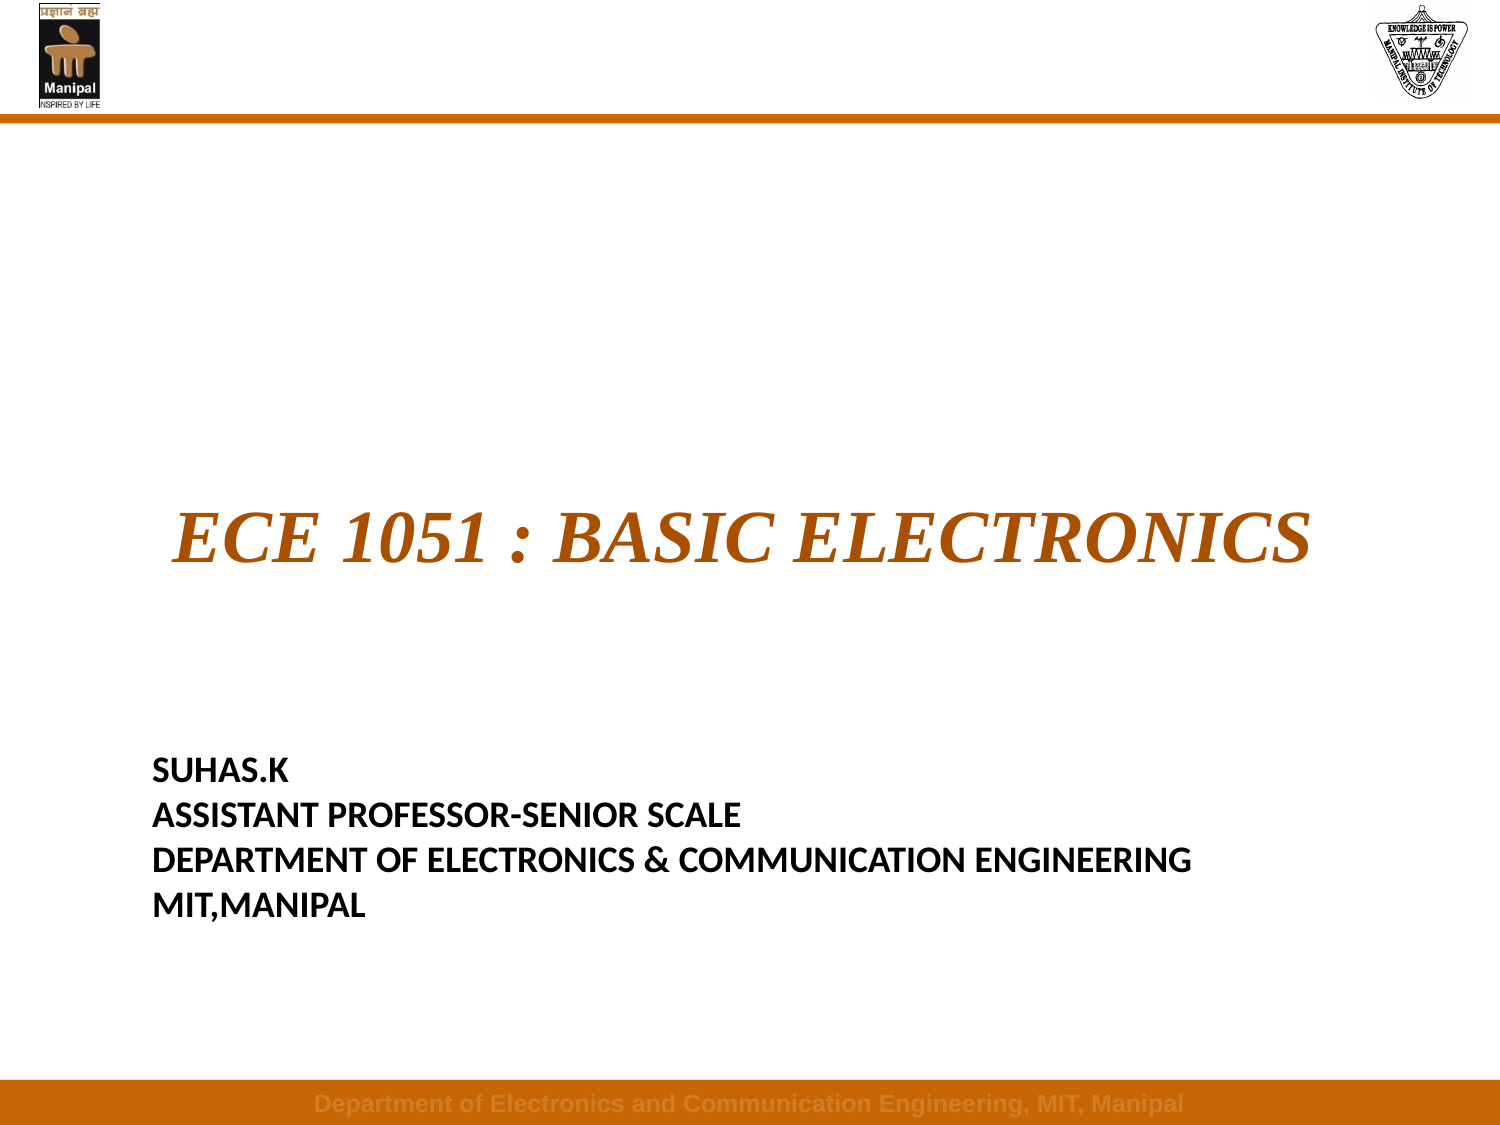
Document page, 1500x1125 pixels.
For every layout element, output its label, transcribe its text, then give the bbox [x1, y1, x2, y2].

text_box [0, 1079, 1500, 1125]
title ECE 1051 : BASIC ELECTRONICS [68, 464, 1419, 600]
picture [39, 3, 100, 108]
text_box SUHAS.K ASSISTANT PROFESSOR-SENIOR SCALE DEPARTMENT OF ELECTRONICS & COMMUNICATION ENGINEERING MIT,MANIPAL [137, 737, 1325, 933]
